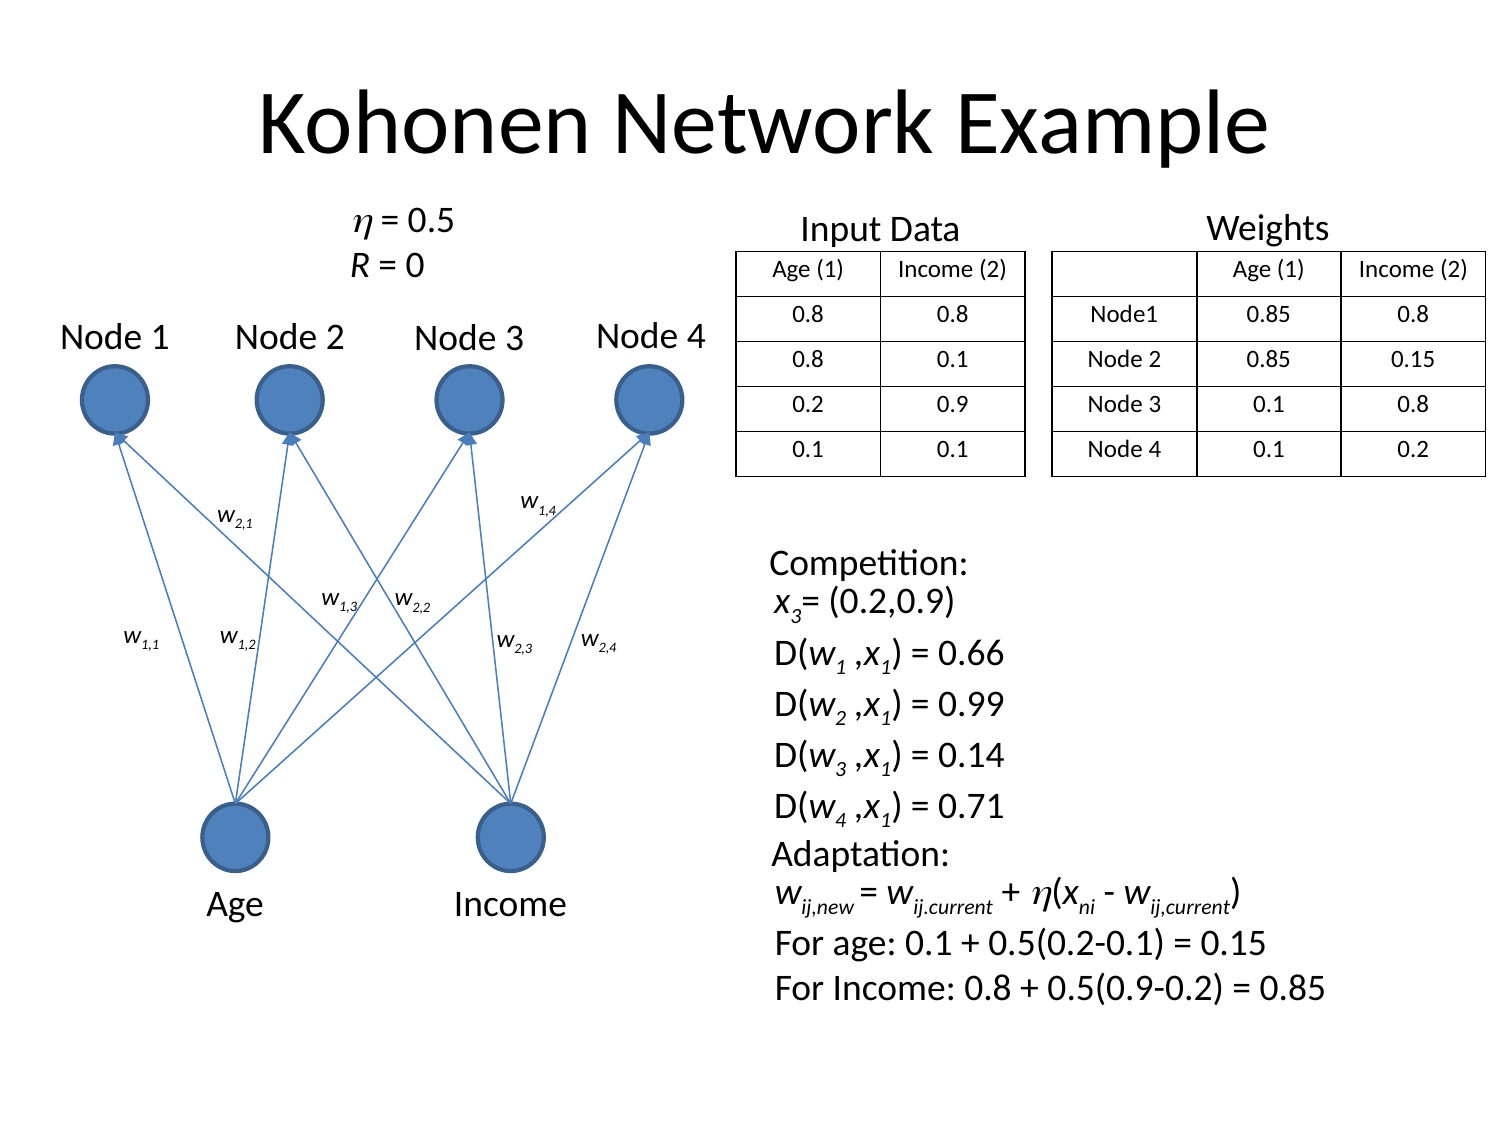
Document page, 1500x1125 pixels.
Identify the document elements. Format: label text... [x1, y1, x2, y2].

title Kohonen Network Example [90, 23, 1441, 211]
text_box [114, 433, 288, 804]
table_cell 0.8 [1342, 387, 1485, 431]
table_cell 0.9 [881, 387, 1024, 431]
text_box [475, 813, 546, 871]
text_box x3= (0.2,0.9) D(w1 ,x1) = 0.66 D(w2 ,x1) = 0.99 D(w3 ,x1) = 0.14 D(w4 ,x1) = 0.71 [759, 568, 1020, 840]
text_box Adaptation: [756, 821, 966, 882]
table_cell Node 4 [1053, 432, 1196, 476]
table_header Age (1) [1198, 256, 1340, 296]
text_box Node 2 [220, 304, 361, 365]
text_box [469, 433, 509, 804]
table_cell 0.8 [1342, 297, 1485, 341]
table_cell 0.1 [737, 432, 880, 476]
text_box [614, 364, 685, 436]
table_cell 0.8 [881, 297, 1024, 341]
text_box Income [439, 871, 583, 931]
text_box  = 0.5 R = 0 [334, 187, 479, 293]
table_cell 0.85 [1198, 297, 1340, 341]
text_box [434, 365, 505, 430]
text_box Node 1 [45, 304, 186, 365]
table_cell 0.1 [1198, 387, 1340, 431]
table_cell 0.85 [1198, 342, 1340, 386]
table_header Income (2) [881, 252, 1024, 296]
table_header Age (1) [737, 252, 880, 296]
table_cell Node 3 [1053, 387, 1196, 431]
table_cell 0.8 [737, 297, 880, 341]
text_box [289, 433, 468, 804]
text_box [254, 365, 325, 430]
table_header [1053, 252, 1196, 296]
text_box Node 4 [581, 303, 722, 364]
text_box wij,new = wij.current + (xni - wij,current) For age: 0.1 + 0.5(0.2-0.1) = 0.15 For Income: 0.8 + 0.5(0.9-0.2) = 0.85 [760, 859, 1342, 1016]
text_box Weights [1191, 195, 1345, 256]
table_cell 0.2 [737, 387, 880, 431]
table_cell 0.1 [1198, 432, 1340, 476]
table_cell 0.2 [1342, 432, 1485, 476]
text_box Input Data [785, 196, 976, 257]
table_cell 0.8 [737, 342, 880, 386]
table_cell 0.1 [881, 342, 1024, 386]
table_cell 0.1 [881, 432, 1024, 476]
text_box [79, 365, 151, 436]
text_box Age [191, 871, 279, 931]
table_header Income (2) [1342, 252, 1485, 296]
table_cell Node 2 [1053, 342, 1196, 386]
table_cell 0.15 [1342, 342, 1485, 386]
text_box Node 3 [399, 305, 540, 365]
text_box Competition: [754, 530, 984, 590]
text_box [200, 813, 271, 871]
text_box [510, 433, 650, 804]
table_cell Node1 [1053, 297, 1196, 341]
